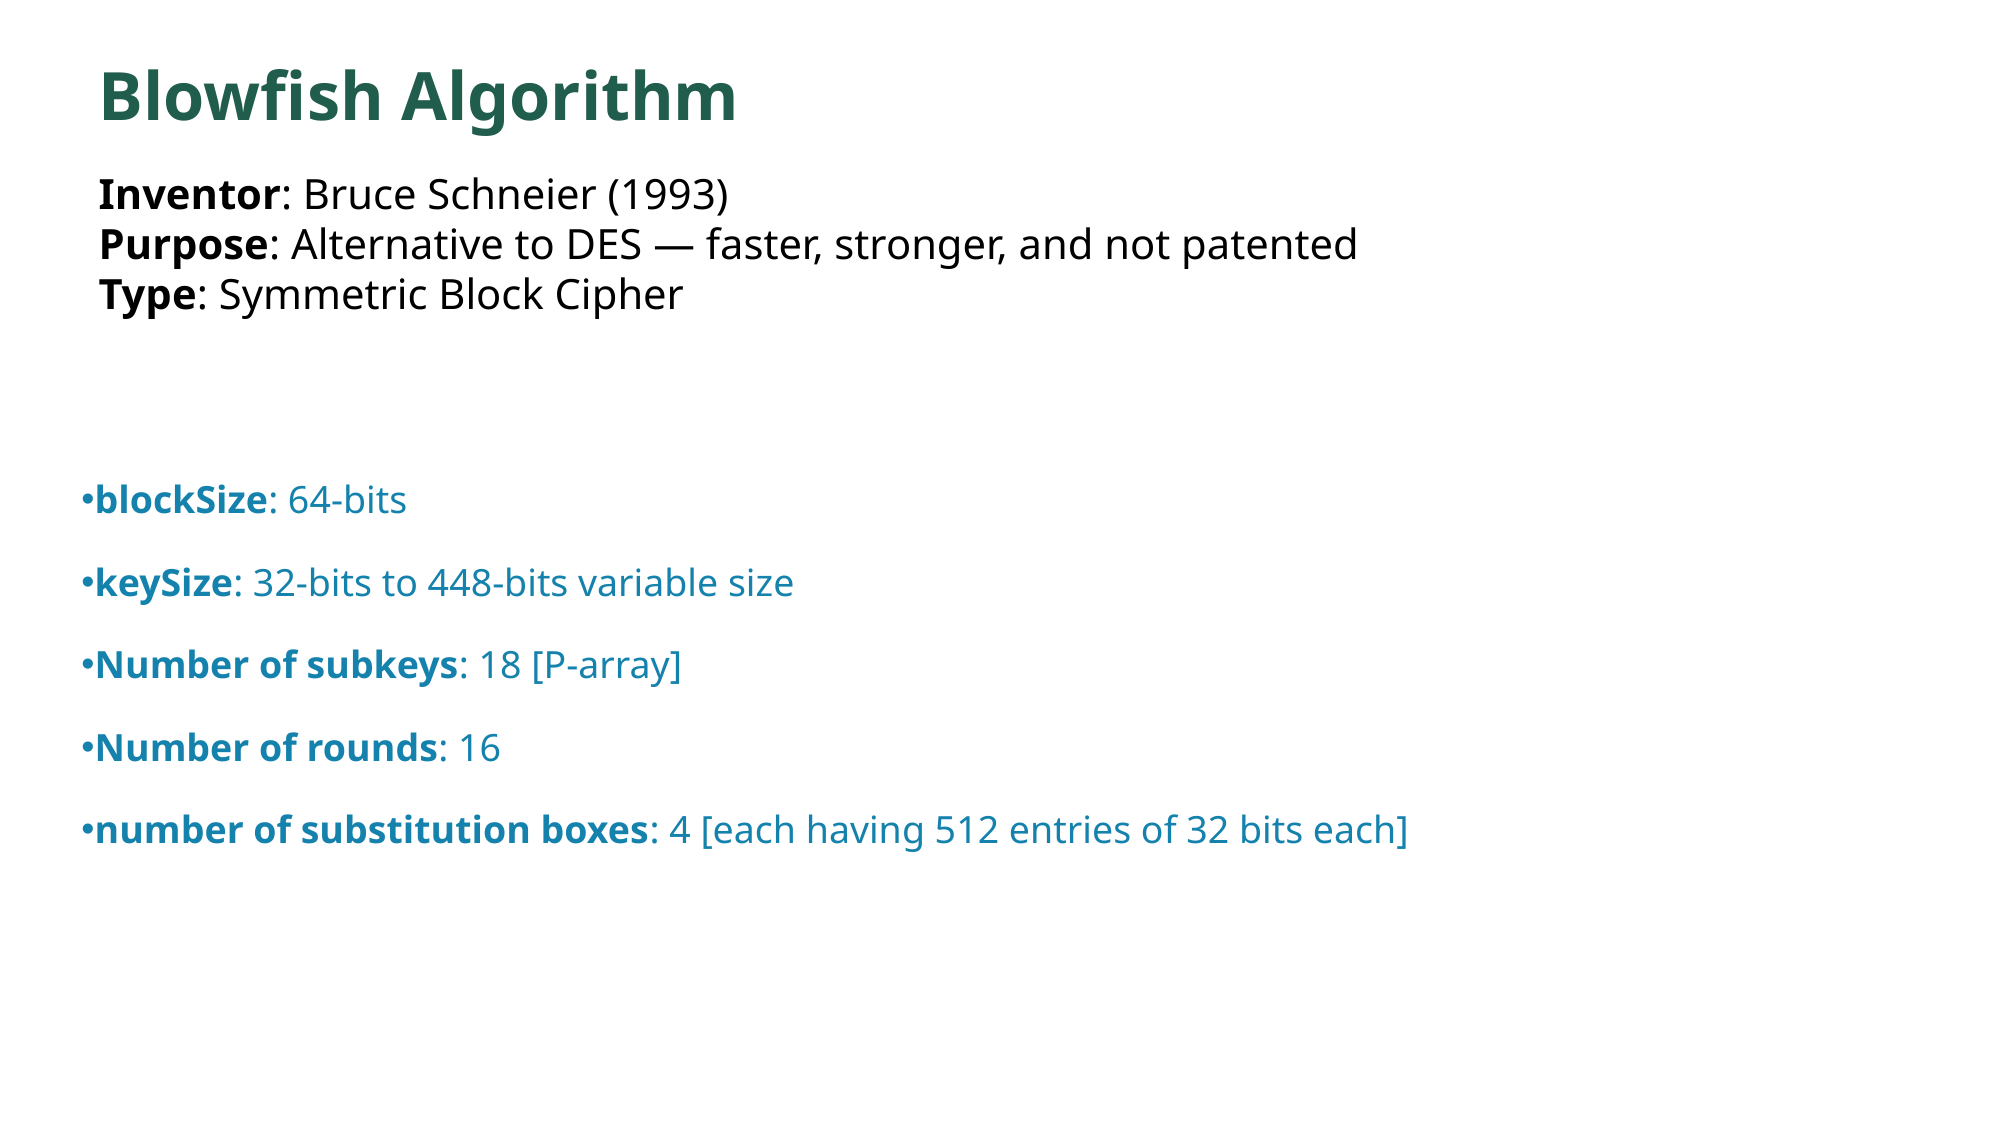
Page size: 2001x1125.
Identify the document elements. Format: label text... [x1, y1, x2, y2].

text_box blockSize: 64-bits keySize: 32-bits to 448-bits variable size Number of subkeys: 18 [P-array] Number of rounds: 16 number of substitution boxes: 4 [each having 512 entries of 32 bits each] [66, 468, 1535, 987]
text_box Blowfish Algorithm [83, 46, 952, 187]
text_box Inventor: Bruce Schneier (1993) Purpose: Alternative to DES — faster, stronger, and not patented Type: Symmetric Block Cipher [83, 160, 1716, 326]
